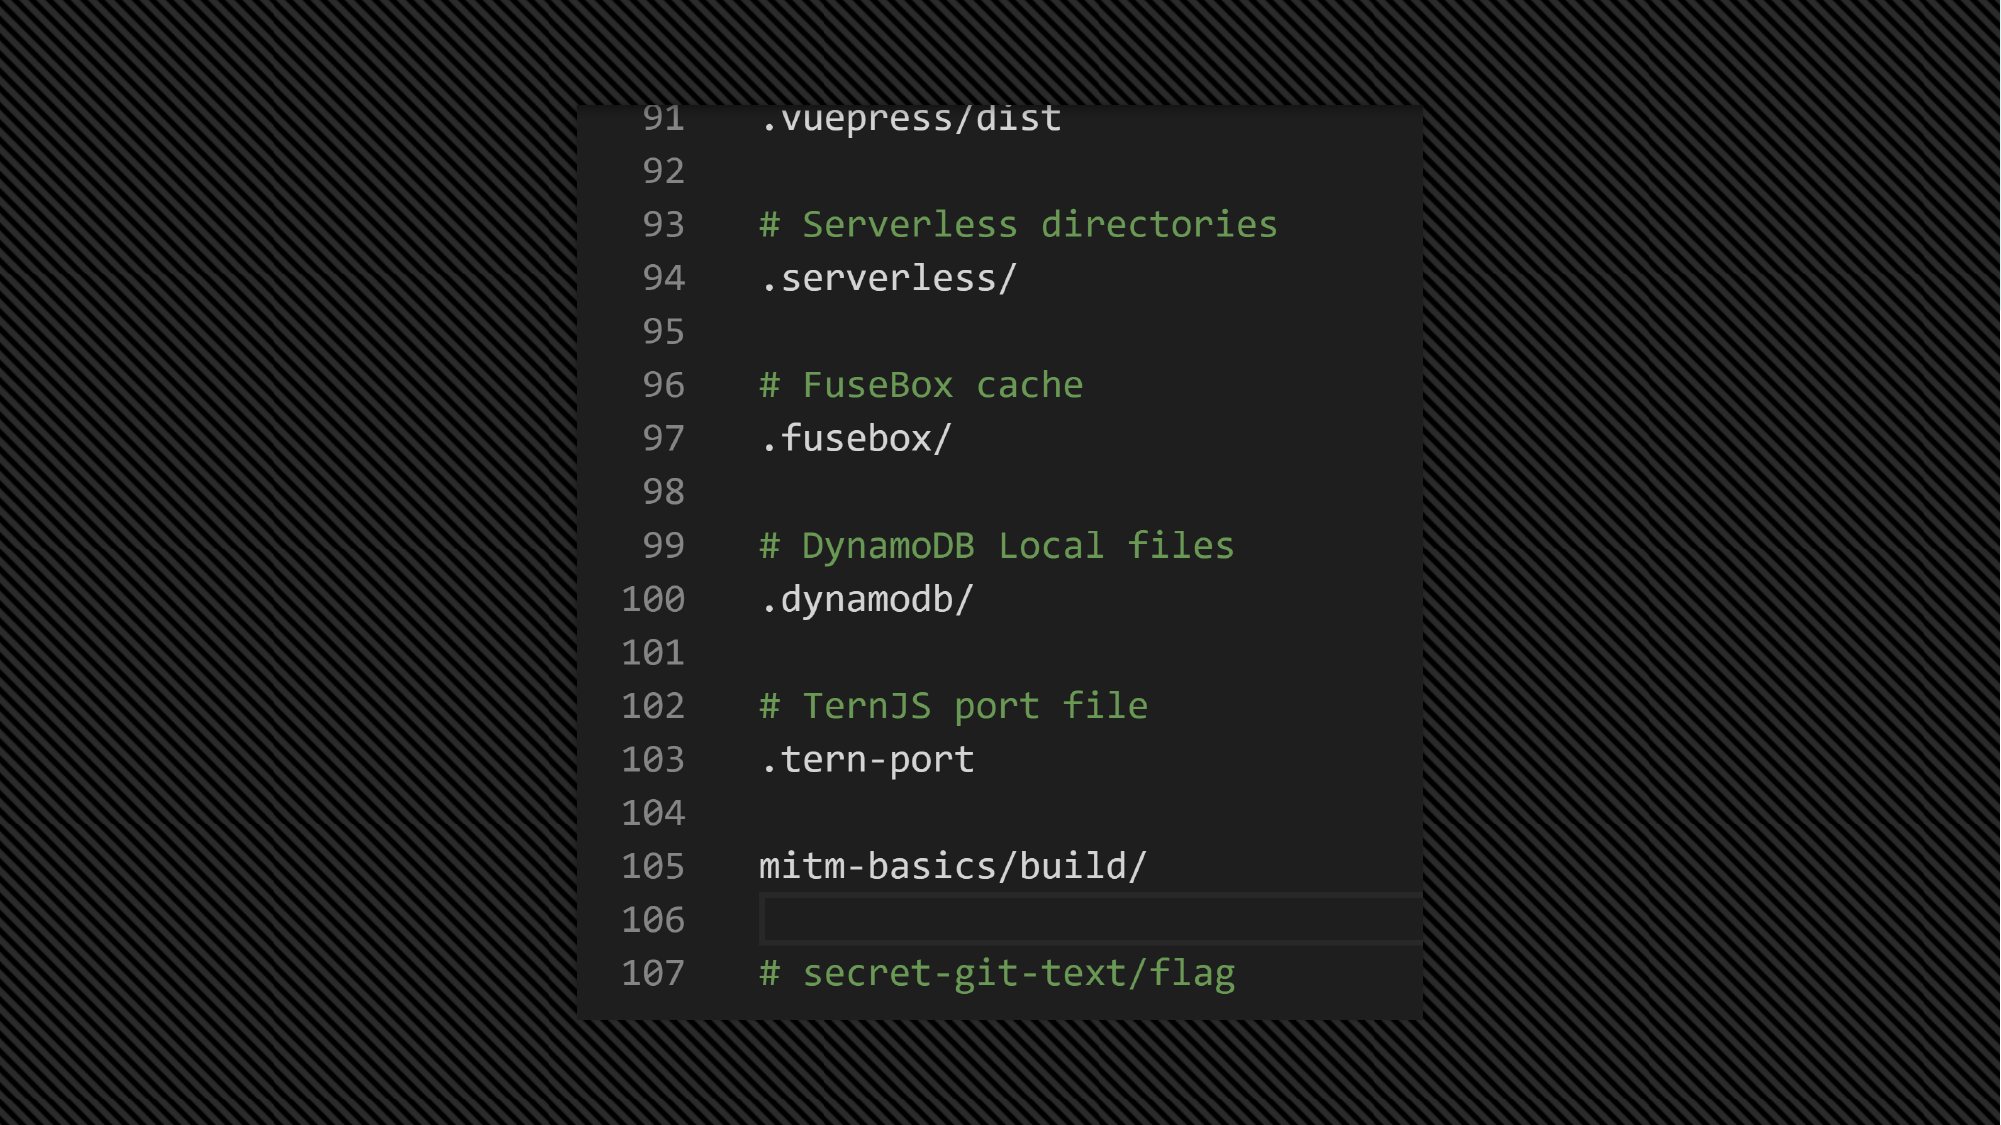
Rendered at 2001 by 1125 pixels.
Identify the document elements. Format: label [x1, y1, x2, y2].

list [577, 105, 1423, 1020]
text_box [0, 0, 2000, 1125]
